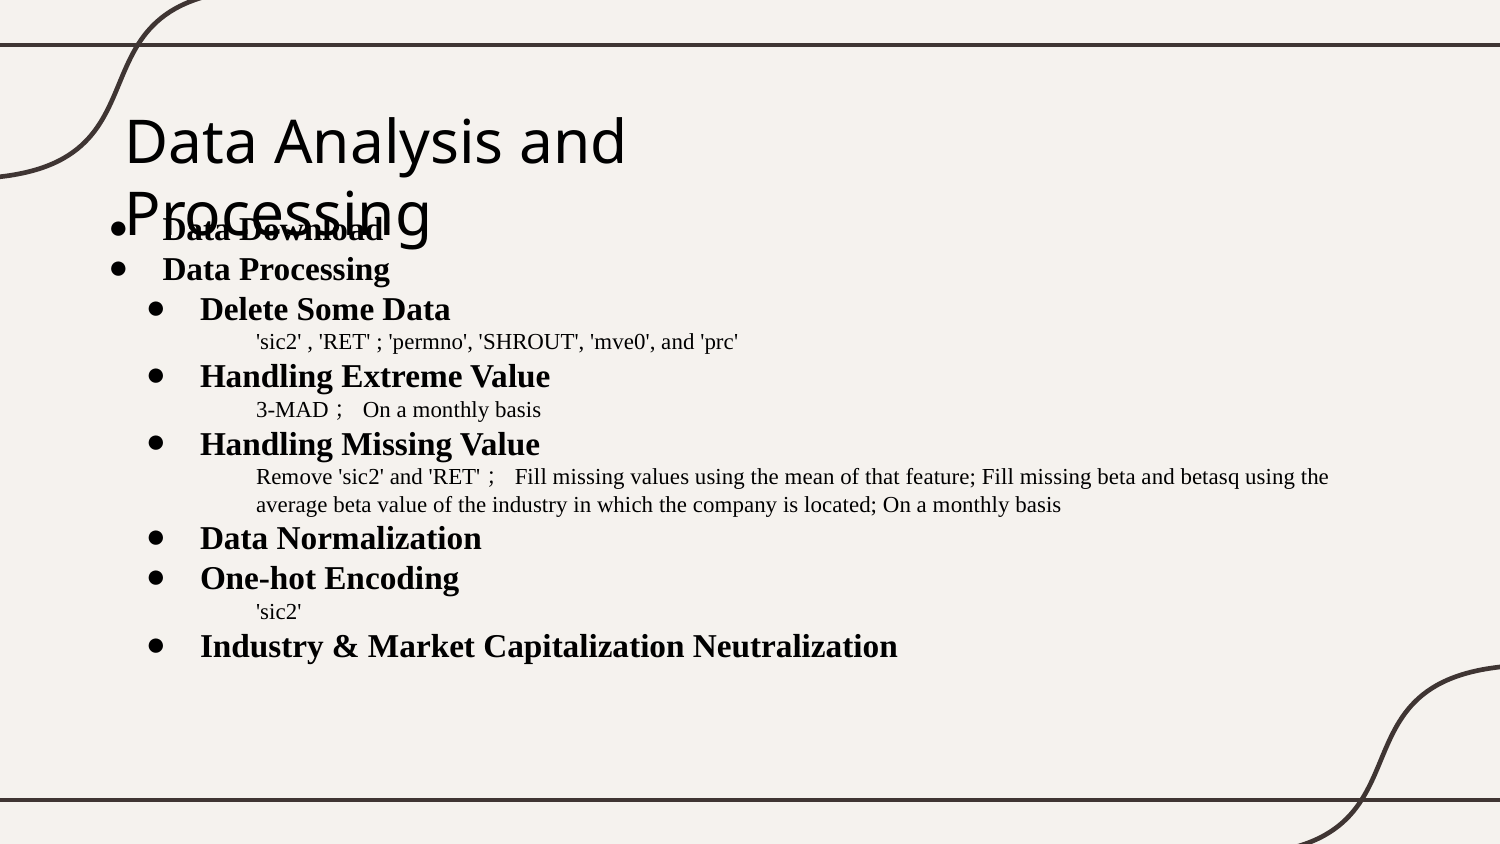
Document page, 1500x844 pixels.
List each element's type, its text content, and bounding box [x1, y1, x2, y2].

subtitle Data Download Data Processing Delete Some Data 'sic2' , 'RET' ; 'permno', 'SHROUT', 'mve0', and 'prc' Handling Extreme Value 3-MAD；On a monthly basis Handling Missing Value Remove 'sic2' and 'RET'；Fill missing values using the mean of that feature; Fill missing beta and betasq using the average beta value of the industry in which the company is located; On a monthly basis Data Normalization One-hot Encoding 'sic2' Industry & Market Capitalization Neutralization [91, 192, 1403, 274]
title Data Analysis and Processing [109, 87, 964, 170]
